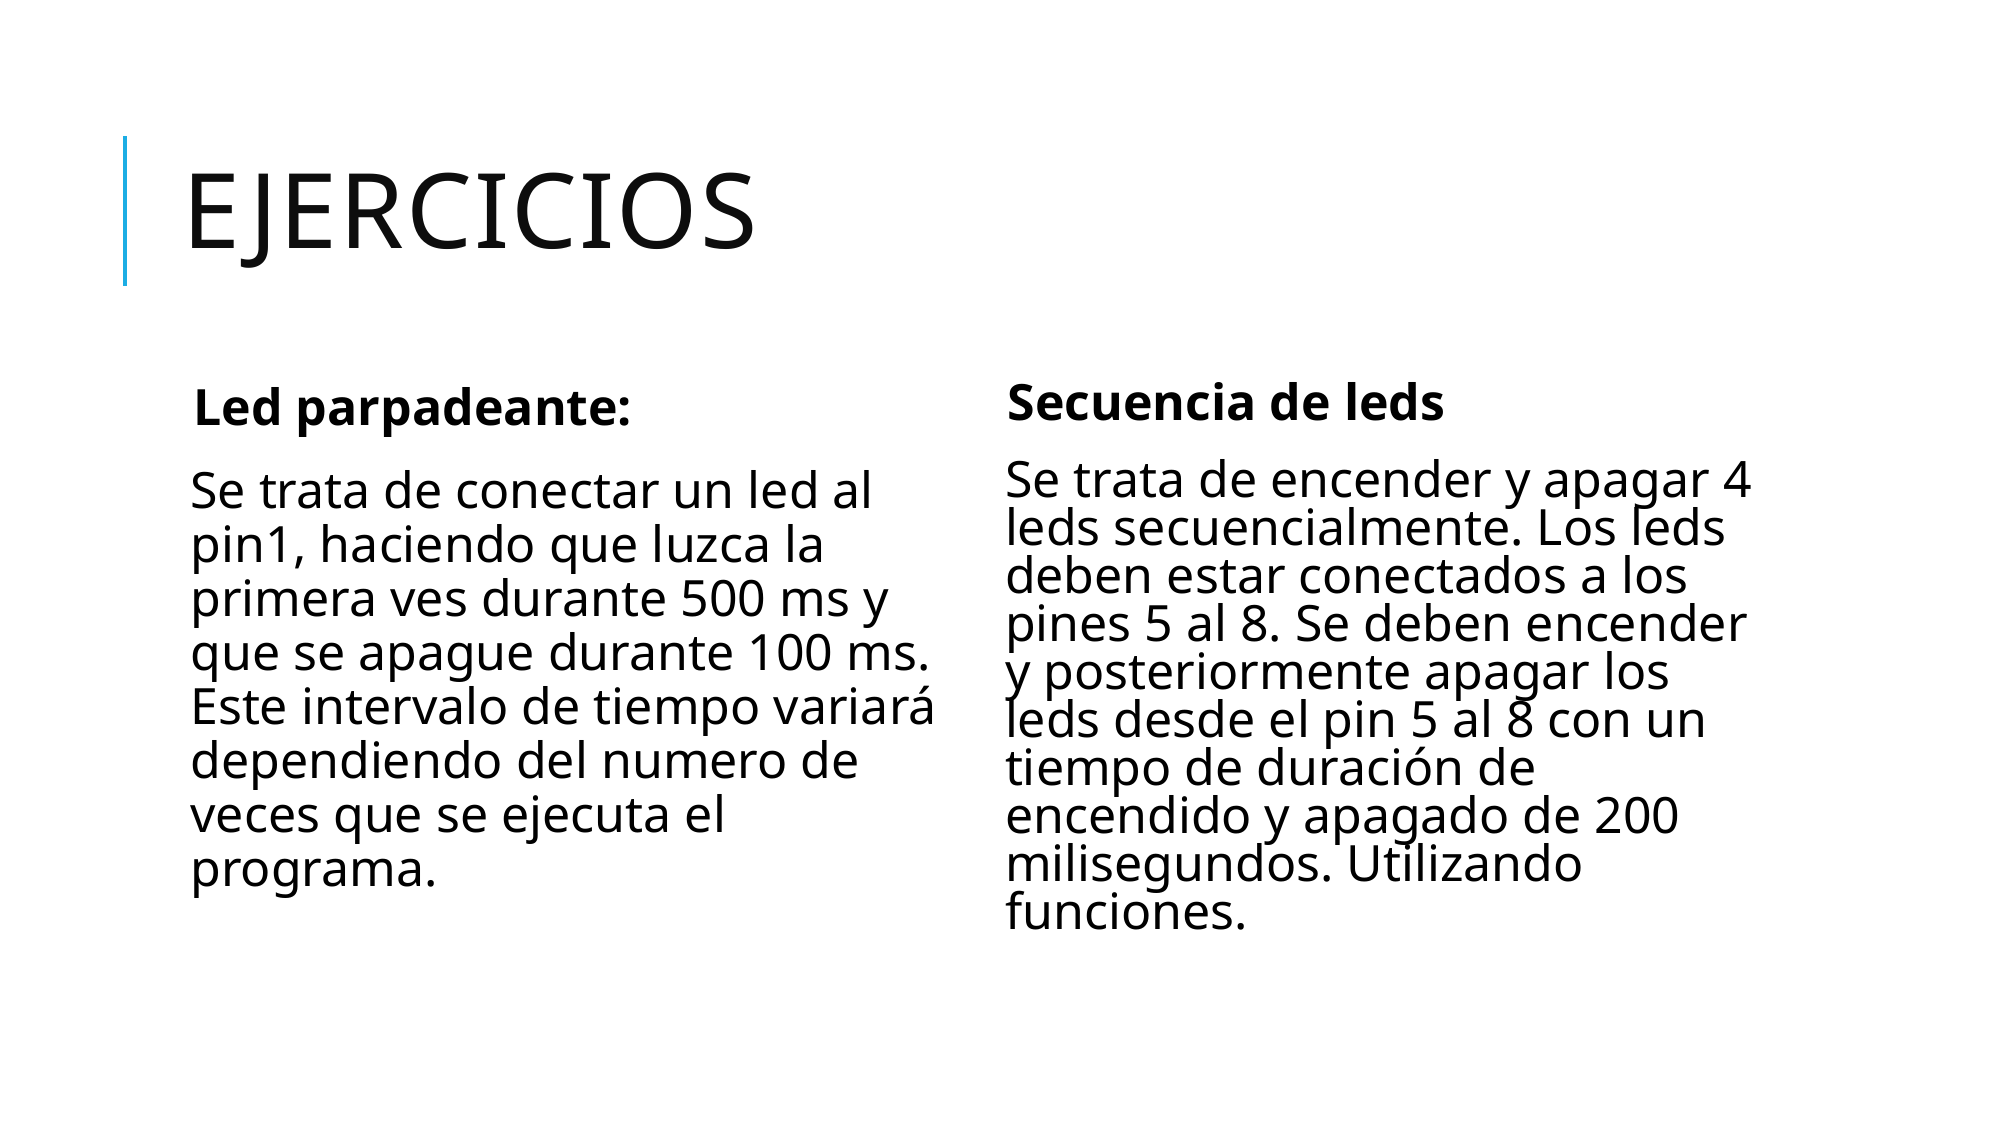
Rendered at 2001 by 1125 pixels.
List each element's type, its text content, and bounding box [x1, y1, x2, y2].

list Secuencia de leds Se trata de encender y apagar 4 leds secuencialmente. Los leds deben estar conectados a los pines 5 al 8. Se deben encender y posteriormente apagar los leds desde el pin 5 al 8 con un tiempo de duración de encendido y apagado de 200 milisegundos. Utilizando funciones. [982, 375, 1763, 1035]
list Led parpadeante: Se trata de conectar un led al pin1, haciendo que luzca la primera ves durante 500 ms y que se apague durante 100 ms. Este intervalo de tiempo variará dependiendo del numero de veces que se ejecuta el programa. [168, 375, 948, 1035]
title Ejercicios [168, 96, 1763, 342]
